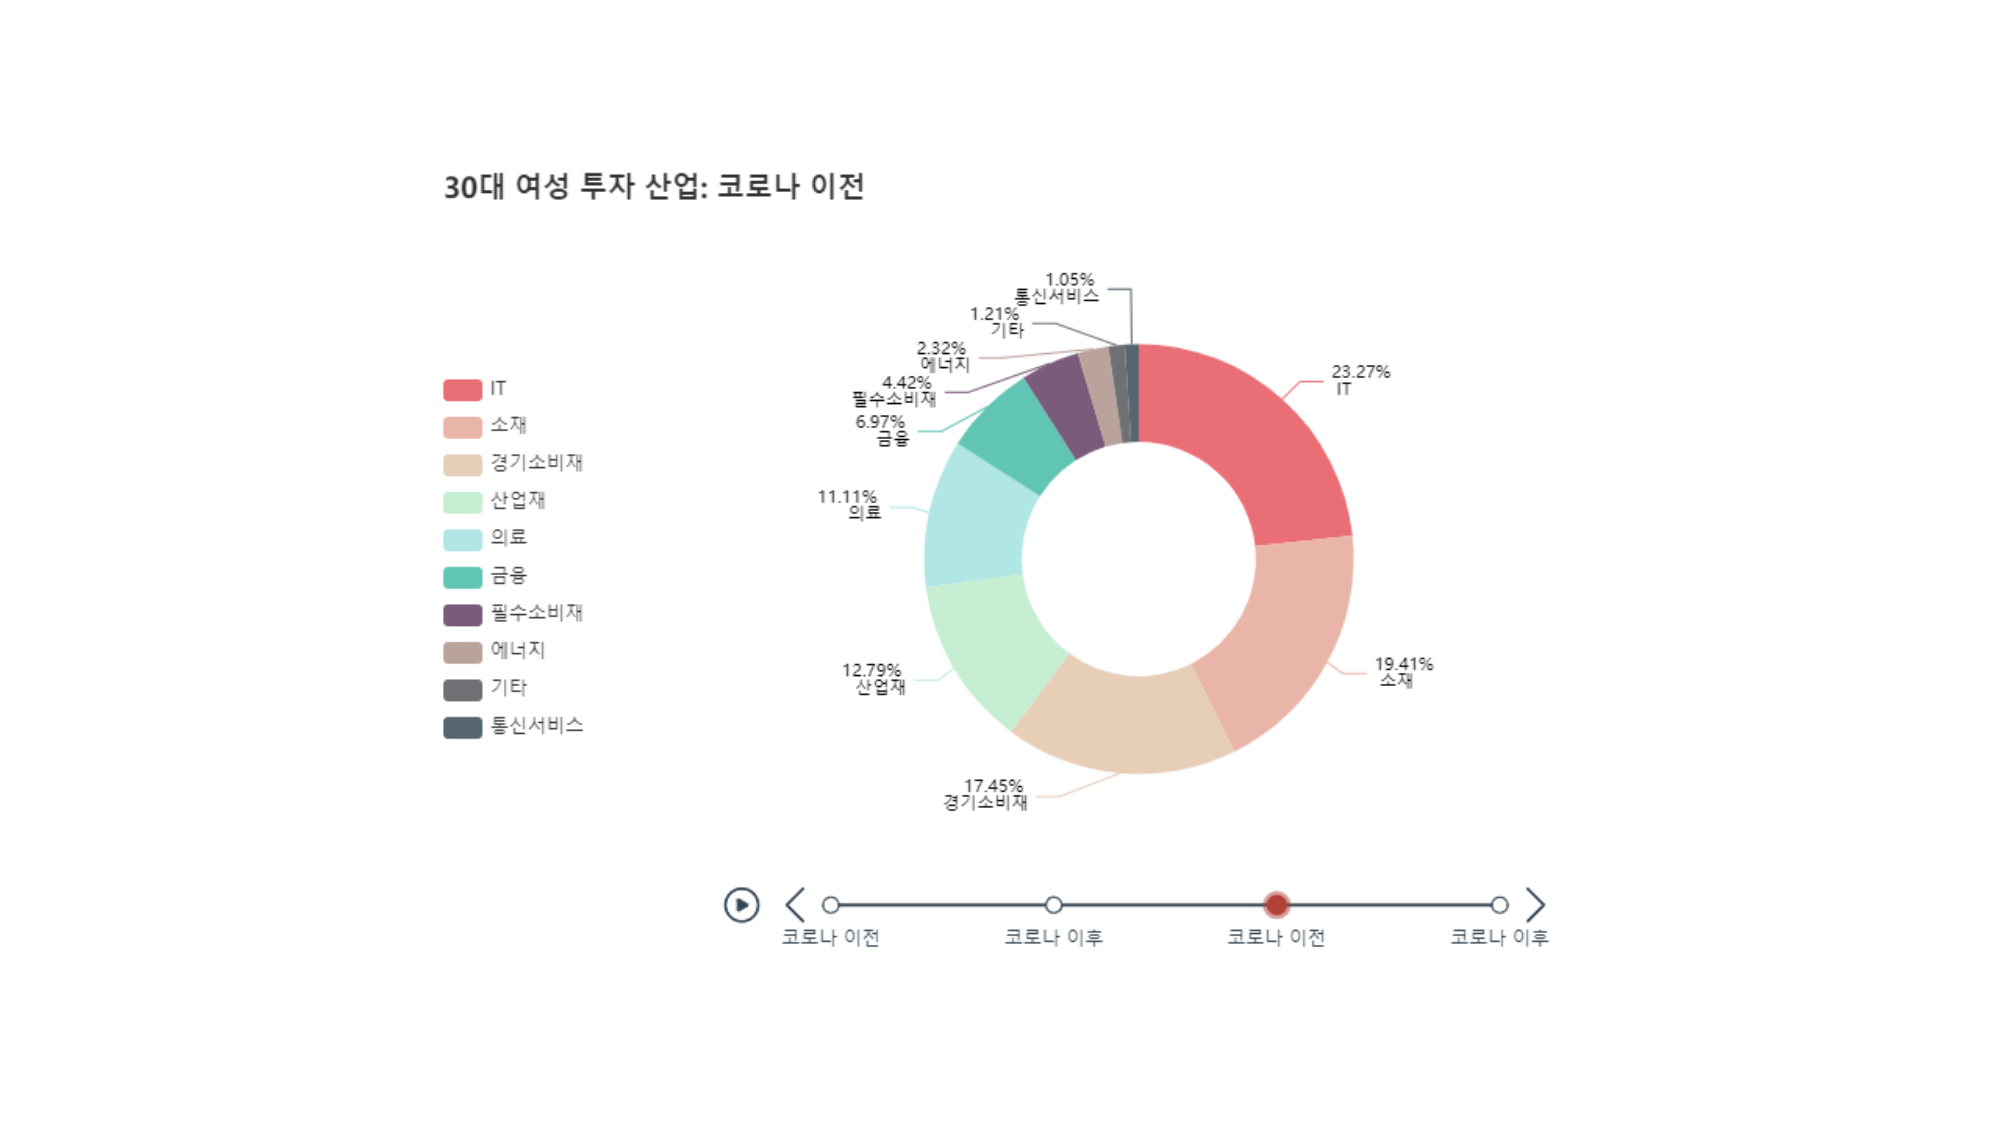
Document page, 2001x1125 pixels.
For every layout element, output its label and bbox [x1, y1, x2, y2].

picture [428, 167, 1572, 958]
